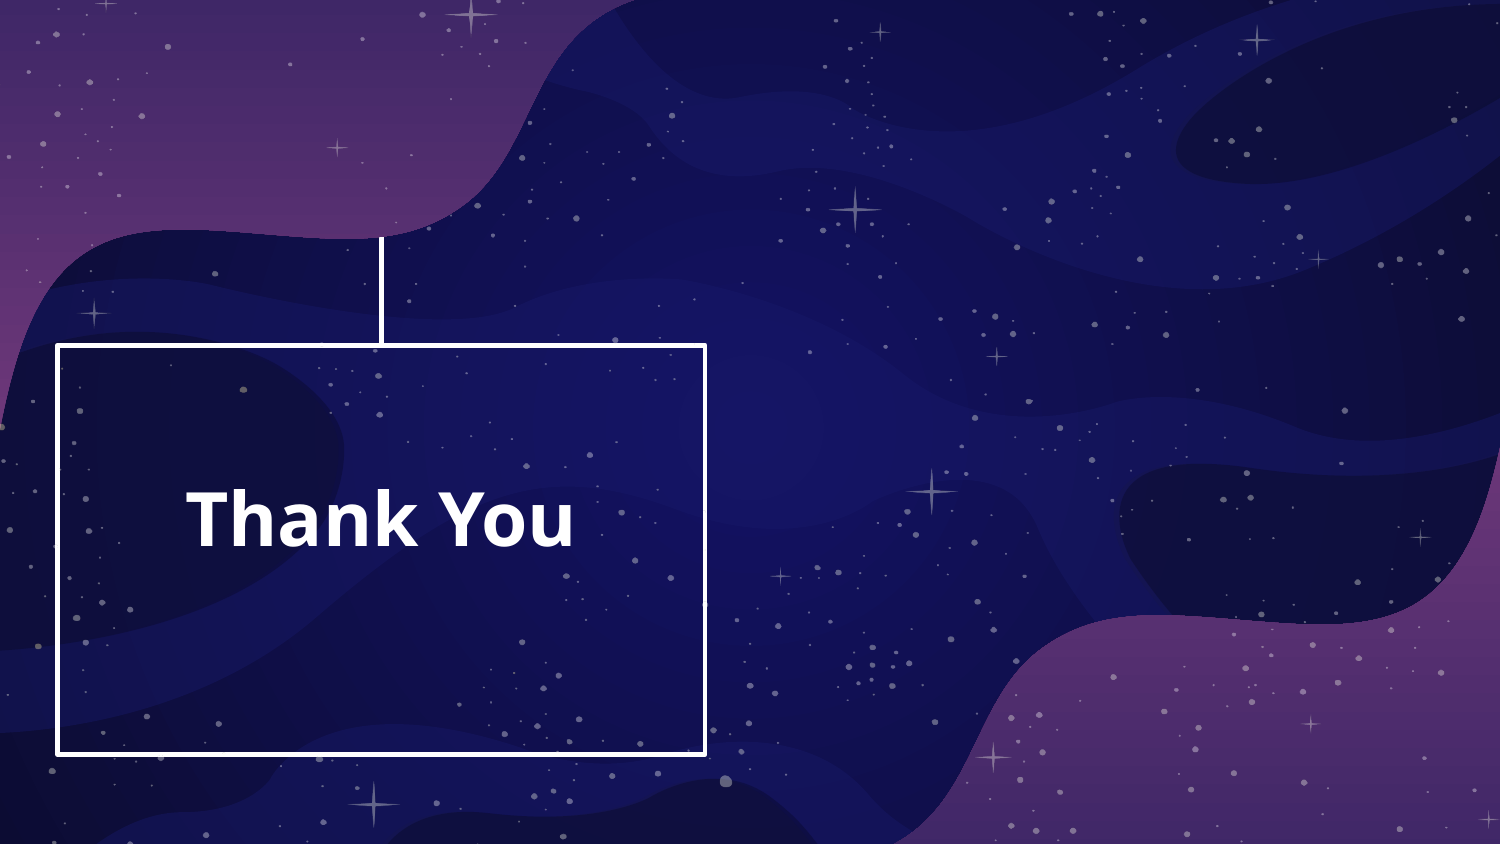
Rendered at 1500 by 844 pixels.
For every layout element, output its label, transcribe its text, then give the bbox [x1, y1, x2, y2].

title Thank You [146, 456, 617, 582]
picture [0, 0, 1500, 844]
